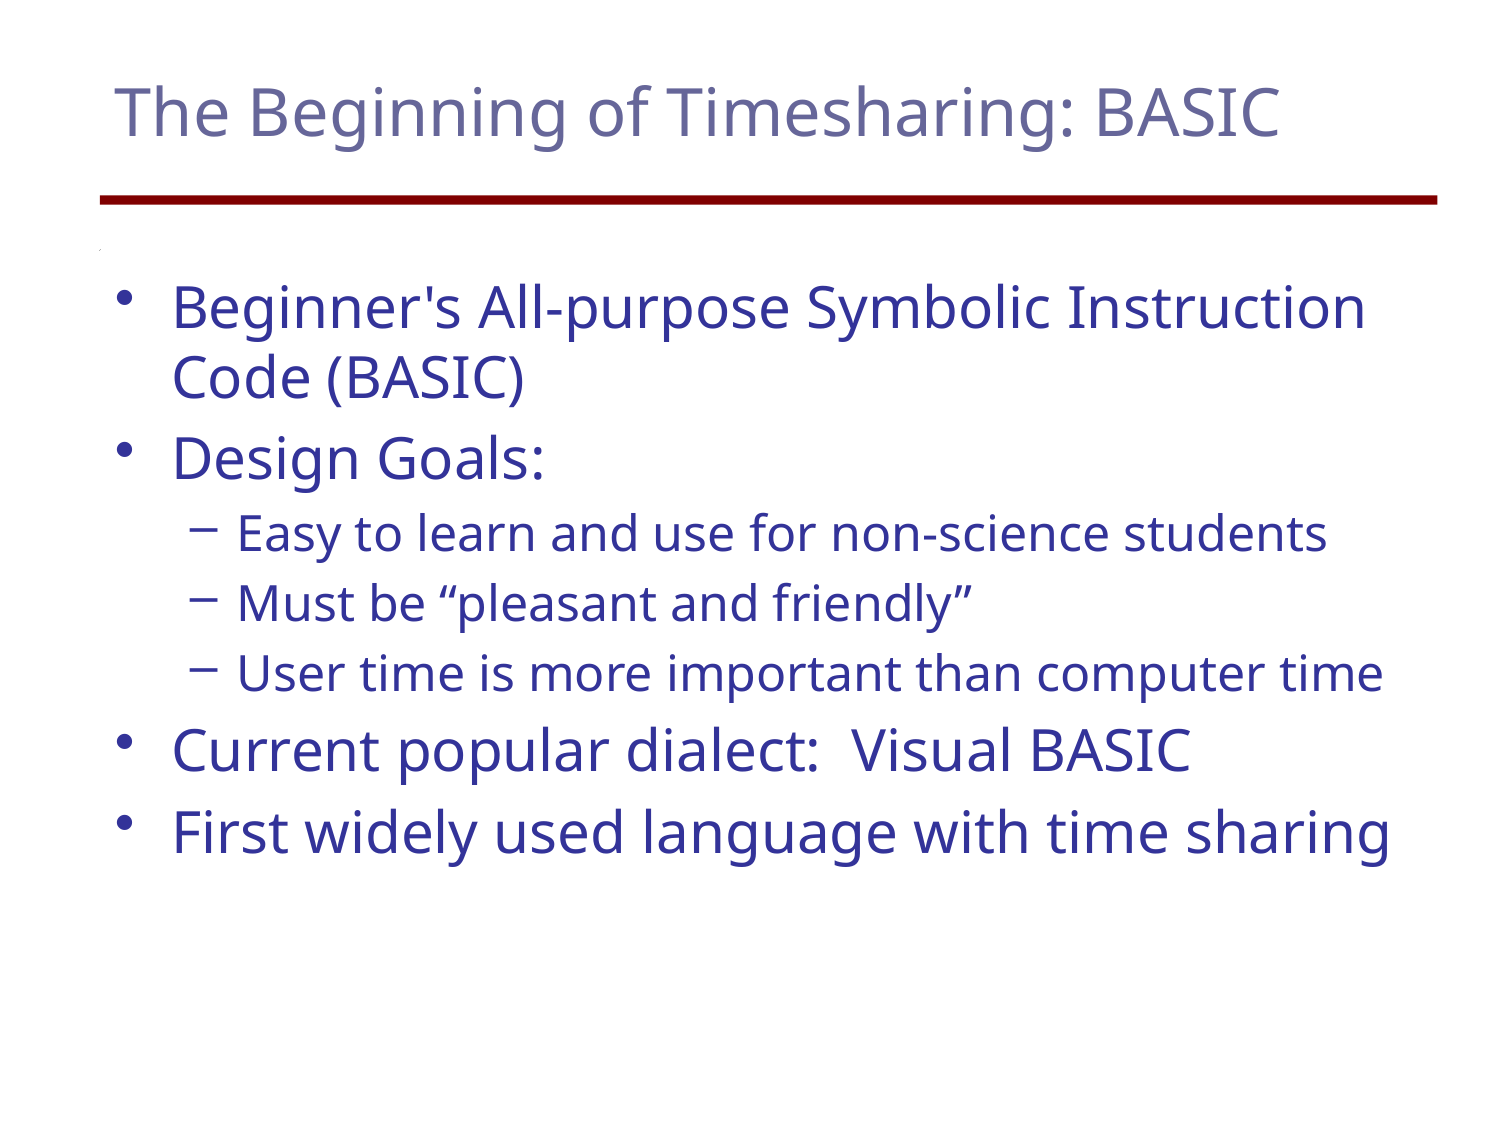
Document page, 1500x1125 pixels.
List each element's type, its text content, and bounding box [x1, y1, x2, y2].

title The Beginning of Timesharing: BASIC [99, 62, 1463, 250]
list Beginner's All-purpose Symbolic Instruction Code (BASIC) Design Goals: Easy to learn and use for non-science students Must be “pleasant and friendly” User time is more important than computer time Current popular dialect: Visual BASIC First widely used language with time sharing [99, 262, 1438, 1013]
